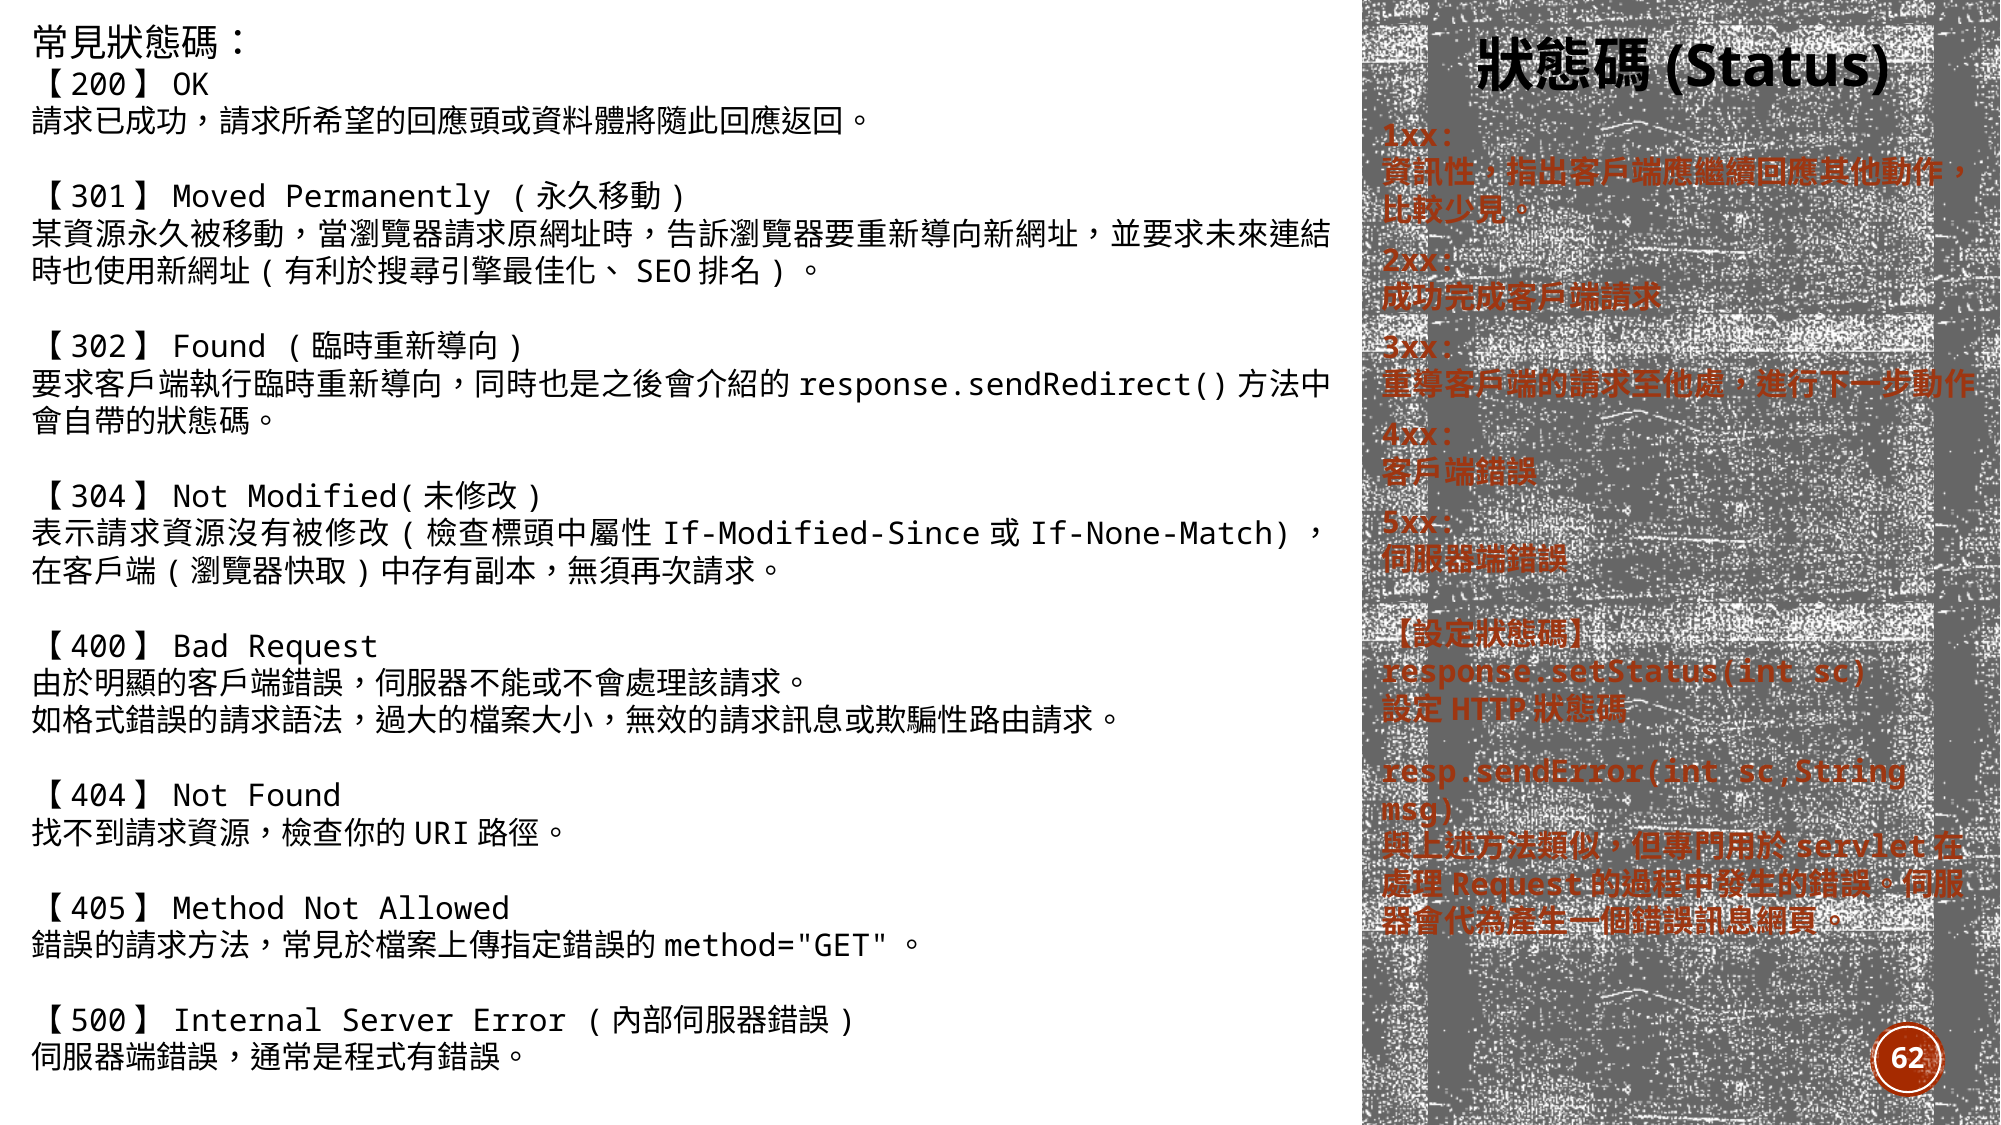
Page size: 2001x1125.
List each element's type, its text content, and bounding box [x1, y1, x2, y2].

text_box 常見狀態碼： 【200】OK 請求已成功，請求所希望的回應頭或資料體將隨此回應返回。 【301】Moved Permanently (永久移動) 某資源永久被移動，當瀏覽器請求原網址時，告訴瀏覽器要重新導向新網址，並要求未來連結時也使用新網址(有利於搜尋引擎最佳化、SEO排名)。 【302】Found (臨時重新導向) 要求客戶端執行臨時重新導向，同時也是之後會介紹的response.sendRedirect()方法中會自帶的狀態碼。 【304】Not Modified(未修改) 表示請求資源沒有被修改(檢查標頭中屬性If-Modified-Since或If-None-Match)，在客戶端(瀏覽器快取)中存有副本，無須再次請求。 【400】Bad Request 由於明顯的客戶端錯誤，伺服器不能或不會處理該請求。 如格式錯誤的請求語法，過大的檔案大小，無效的請求訊息或欺騙性路由請求。 【404】Not Found 找不到請求資源，檢查你的URI路徑。 【405】Method Not Allowed 錯誤的請求方法，常見於檔案上傳指定錯誤的method="GET"。 【500】Internal Server Error (內部伺服器錯誤) 伺服器端錯誤，通常是程式有錯誤。 [16, 11, 1347, 1083]
text_box 狀態碼(Status) [1366, 28, 2000, 107]
list 1xx: 資訊性，指出客戶端應繼續回應其他動作，比較少見。 2xx: 成功完成客戶端請求 3xx: 重導客戶端的請求至他處，進行下一步動作 4xx: 客戶端錯誤 5xx: 伺服器端錯誤 【設定狀態碼】 response.setStatus(int sc) 設定HTTP狀態碼 resp.sendError(int sc,String msg) 與上述方法類似，但專門用於servlet在處理Request的過程中發生的錯誤。伺服器會代為產生一個錯誤訊息網頁。 [1366, 107, 2000, 1097]
list Servlet 3.0(2009/09)新增的功能 提供一個簡便的方法讓程式設計師能輕鬆的註冊Servlet，簡化開發流程，並增加程式可讀性。 如欲註冊一支Servlet，只需在其Class上方撰寫@WebServlet即可。 最簡單的寫法為 @WebServlet("/ServletName") 務必注意名稱不可重複，且一定要加上"/"，如果忘了加上"/"，則整個Server會無法起動。(Server起動時會掃描所有Servlet註冊的名稱) @WebServlet之中可以加上其他屬性如loadOnStartup、urlPatterns、description、name等。 另外一個註冊方法會寫在web.xml裡 [1362, 0, 2000, 1125]
slide_number 62 [1855, 1028, 1961, 1089]
